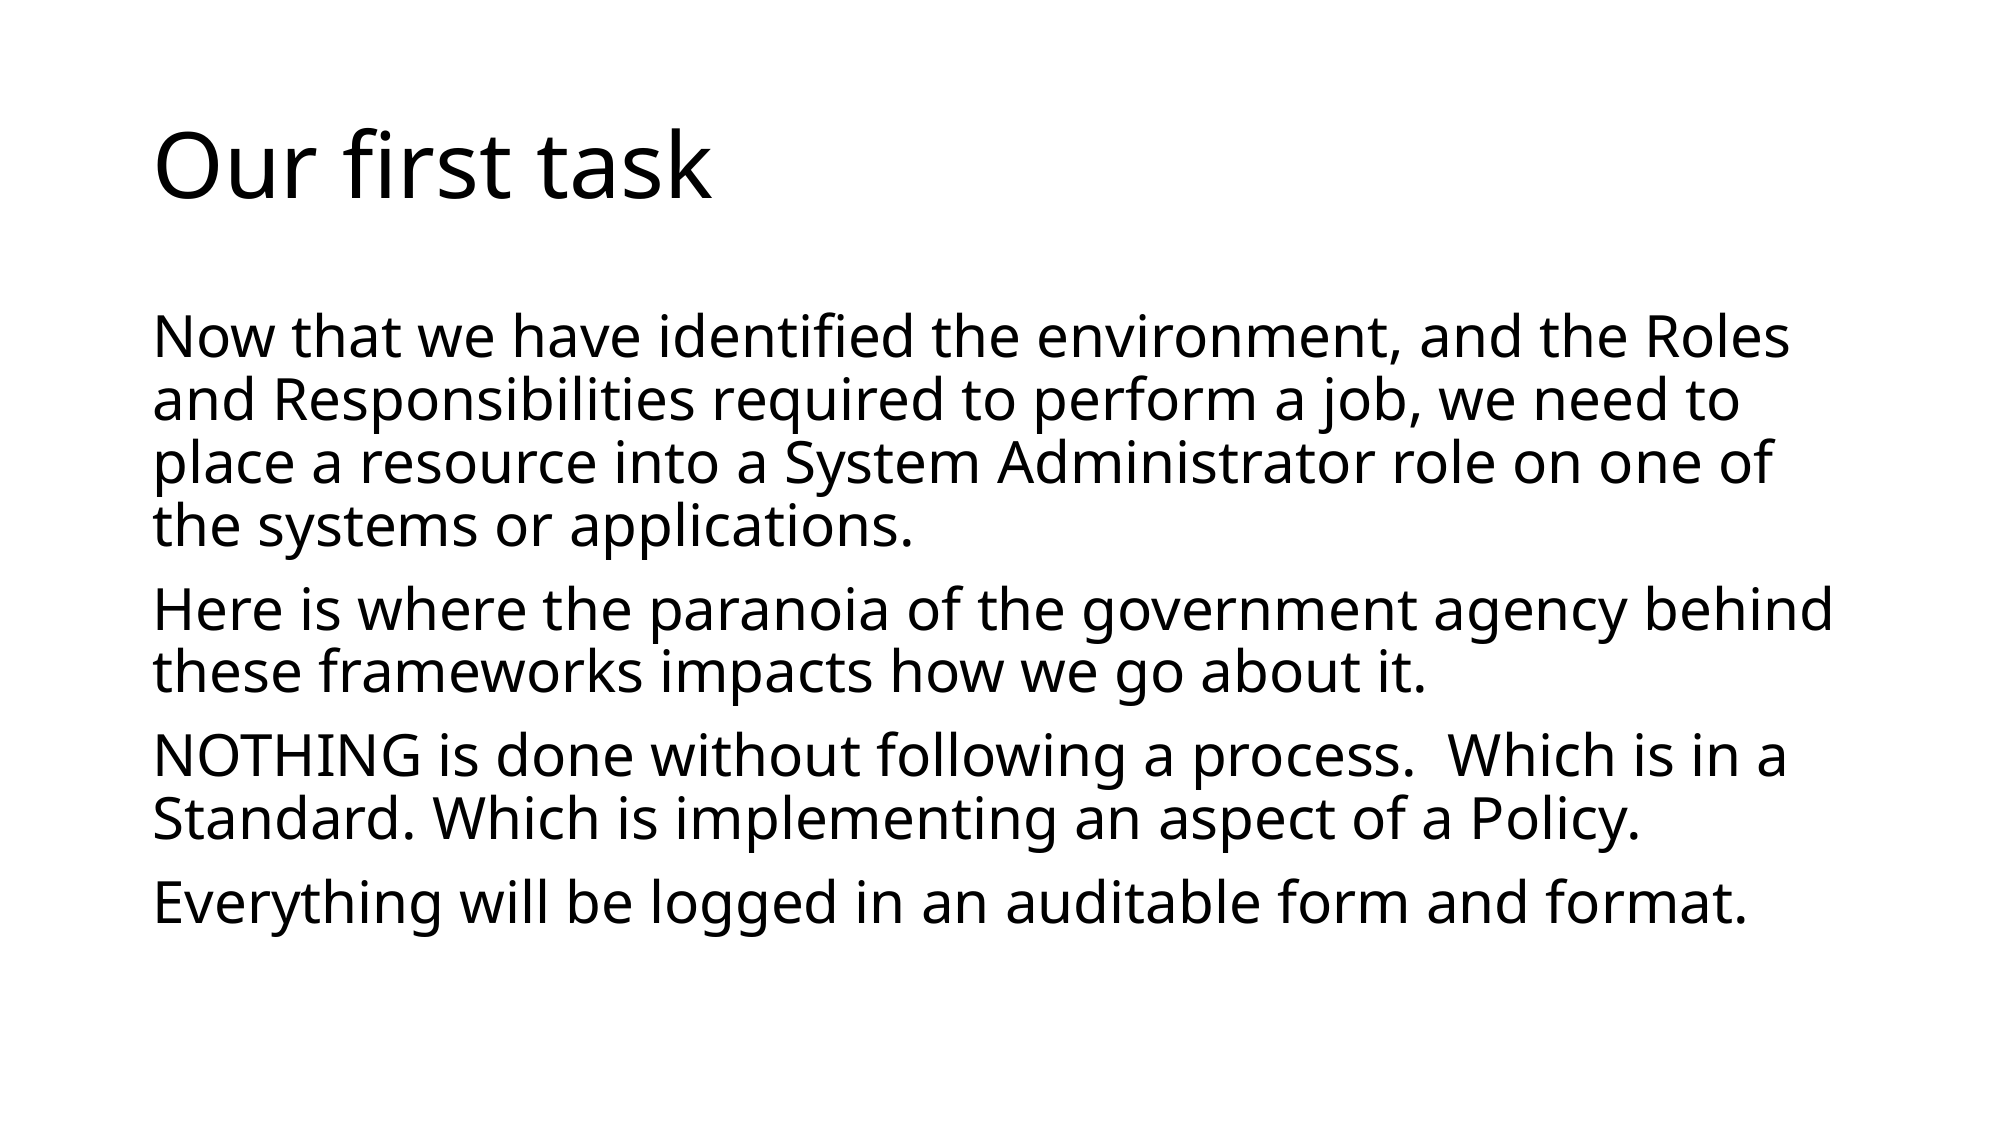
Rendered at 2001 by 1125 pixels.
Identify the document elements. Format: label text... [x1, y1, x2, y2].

title Our first task [137, 59, 1863, 278]
list Now that we have identified the environment, and the Roles and Responsibilities required to perform a job, we need to place a resource into a System Administrator role on one of the systems or applications. Here is where the paranoia of the government agency behind these frameworks impacts how we go about it. NOTHING is done without following a process. Which is in a Standard. Which is implementing an aspect of a Policy. Everything will be logged in an auditable form and format. [137, 299, 1863, 1014]
